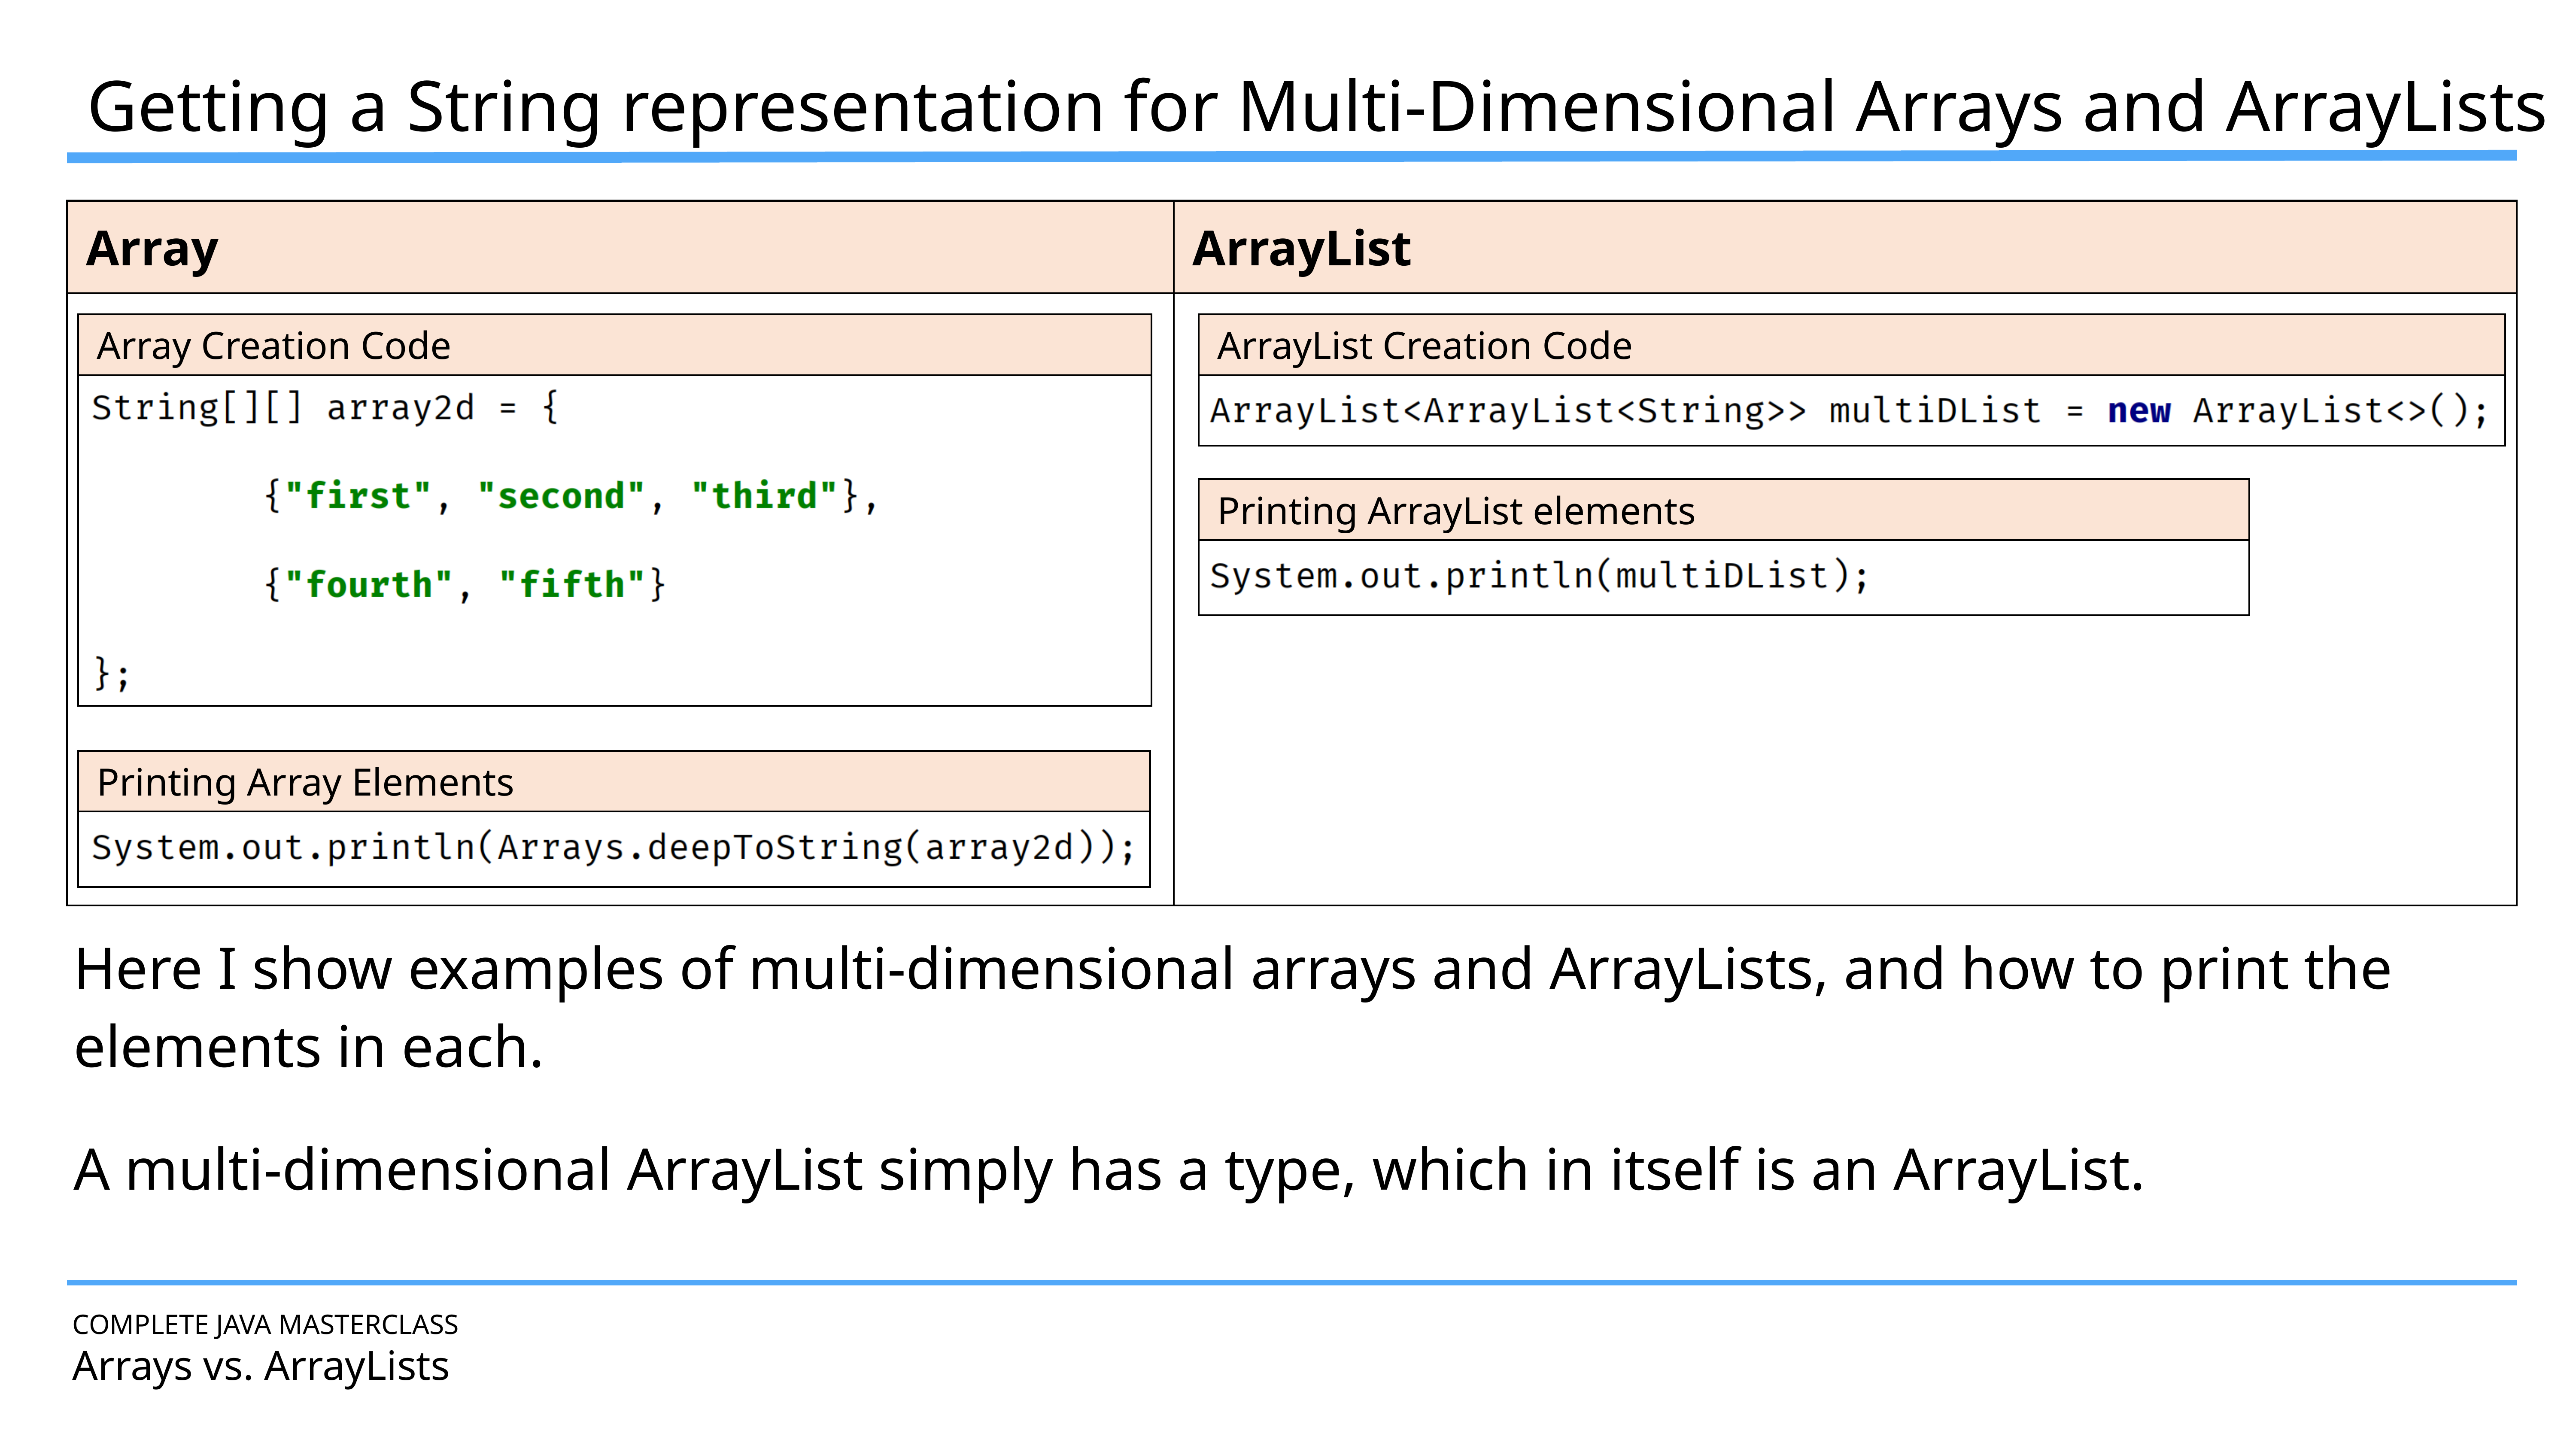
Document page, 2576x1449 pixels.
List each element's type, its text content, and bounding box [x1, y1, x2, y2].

table_cell [1200, 376, 2504, 445]
table_header Printing ArrayList elements [1200, 480, 2248, 539]
table_header Array [68, 202, 1173, 292]
picture [90, 387, 880, 695]
table_header ArrayList Creation Code [1200, 315, 2504, 374]
table_cell [1200, 541, 2248, 614]
table_cell [68, 294, 1173, 905]
text_box Getting a String representation for Multi-Dimensional Arrays and ArrayLists [81, 56, 2555, 151]
table_header Printing Array Elements [79, 752, 1149, 811]
picture [90, 826, 1134, 870]
table_cell [79, 812, 1149, 886]
table_cell [1175, 294, 2516, 905]
text_box COMPLETE JAVA MASTERCLASS Arrays vs. ArrayLists [67, 1302, 1195, 1394]
table_cell [79, 376, 1151, 705]
picture [1207, 387, 2486, 432]
picture [1207, 554, 1870, 598]
table_header Array Creation Code [79, 315, 1151, 374]
table_header ArrayList [1175, 202, 2516, 292]
text_box Here I show examples of multi-dimensional arrays and ArrayLists, and how to print the elements in each. A multi-dimensional ArrayList simply has a type, which in itself is an ArrayList. [67, 924, 2517, 1249]
